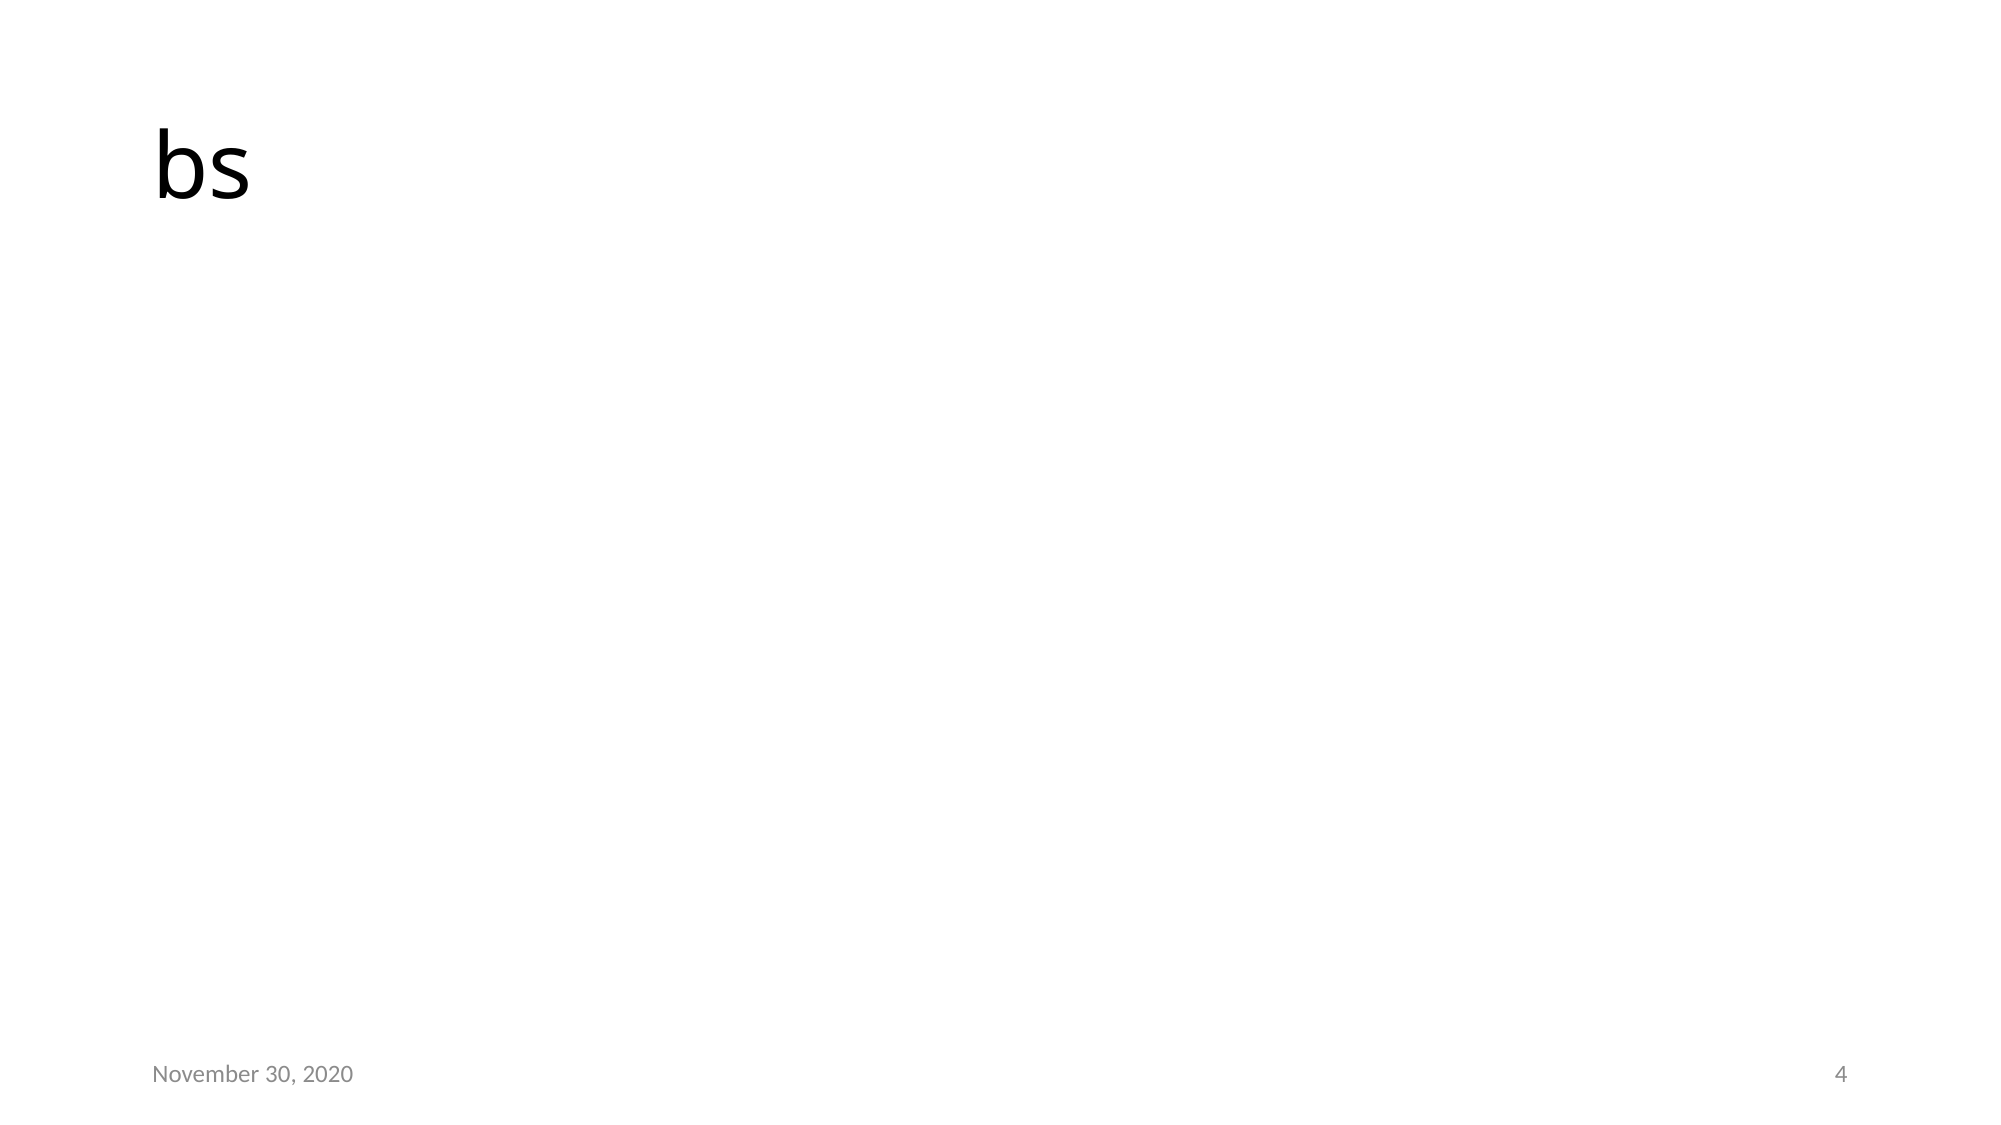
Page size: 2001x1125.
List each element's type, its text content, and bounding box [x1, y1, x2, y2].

slide_number 4 [1412, 1042, 1863, 1103]
title bs [137, 59, 1863, 278]
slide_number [137, 1042, 588, 1103]
